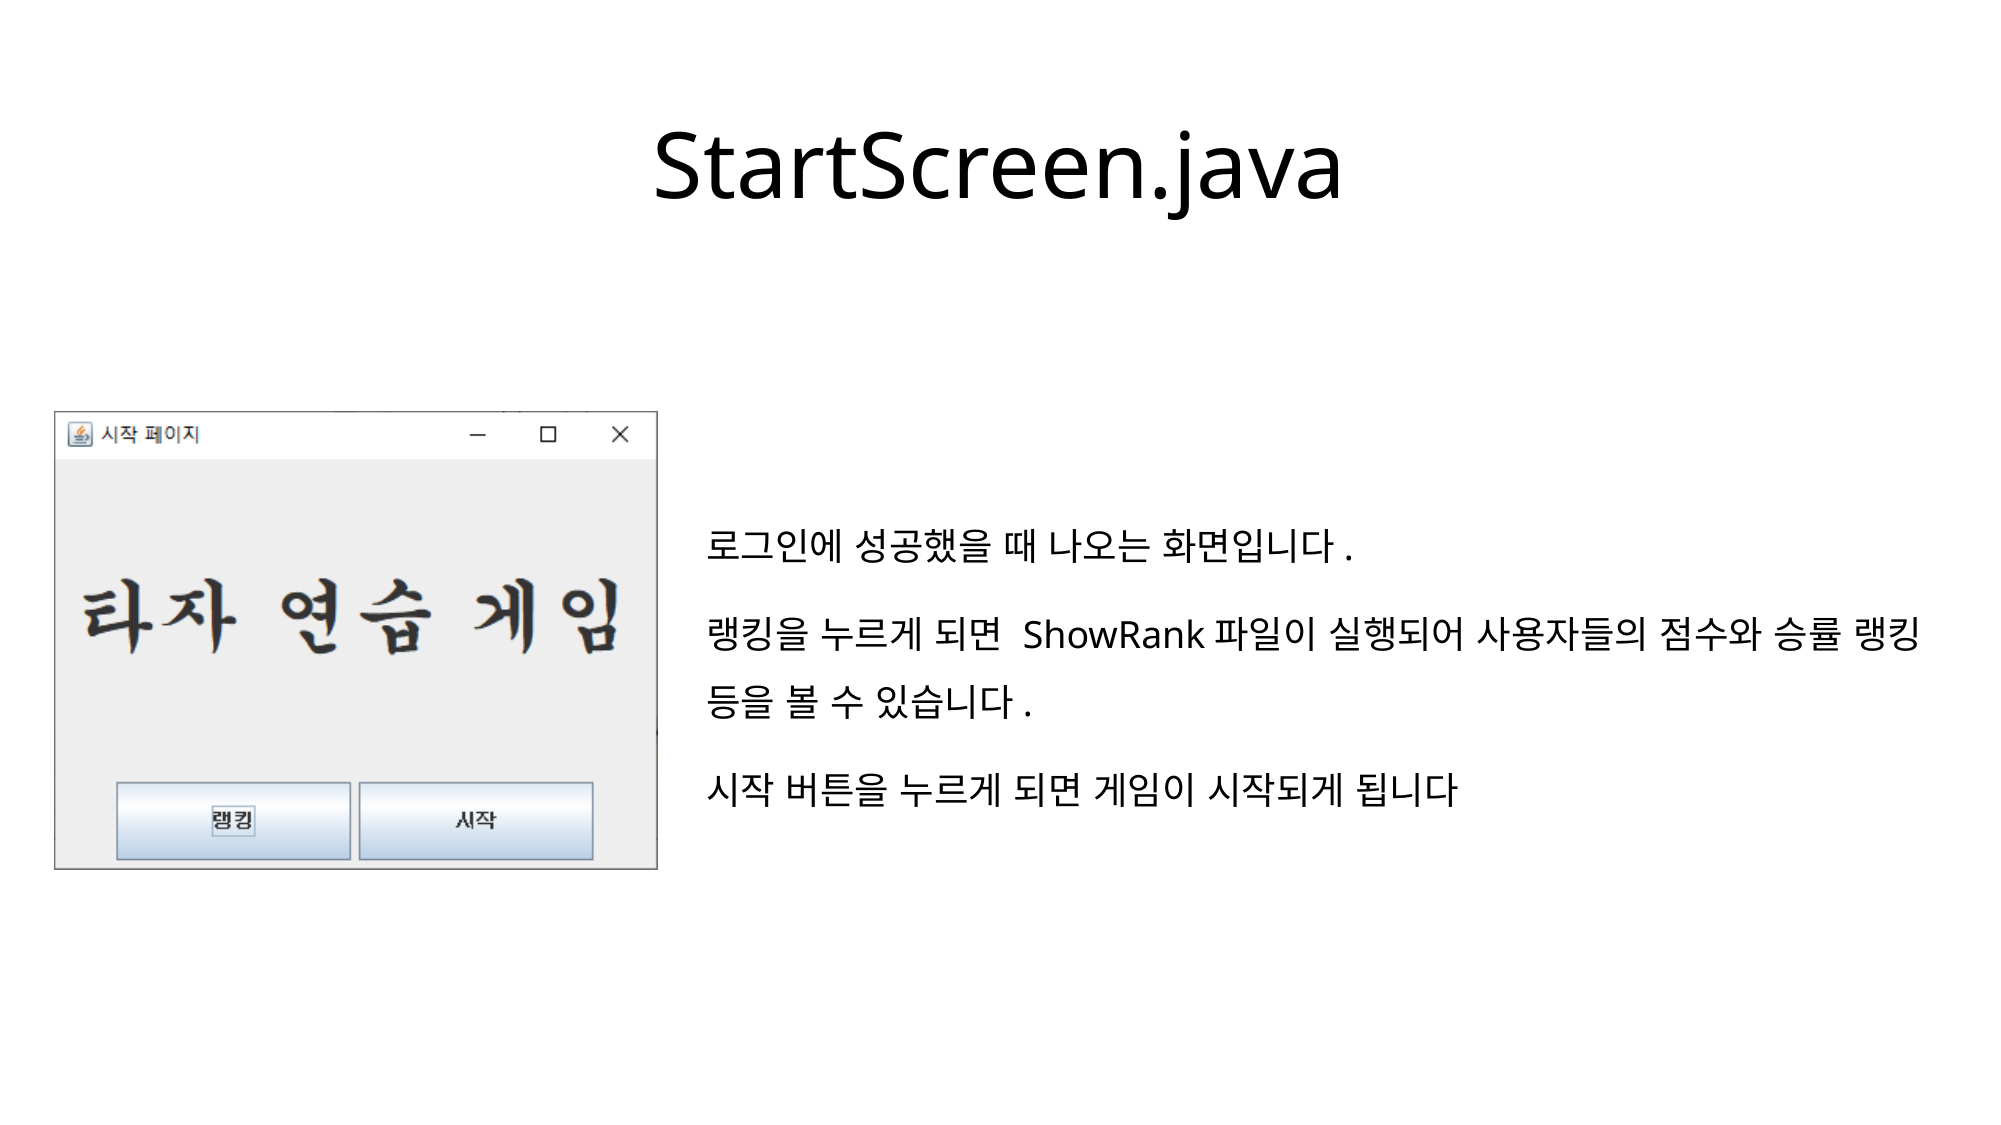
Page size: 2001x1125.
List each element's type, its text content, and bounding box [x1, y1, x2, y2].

picture [54, 411, 658, 870]
list 로그인에 성공했을 때 나오는 화면입니다. 랭킹을 누르게 되면 ShowRank파일이 실행되어 사용자들의 점수와 승률 랭킹 등을 볼 수 있습니다. 시작 버튼을 누르게 되면 게임이 시작되게 됩니다 [691, 299, 1946, 1014]
title StartScreen.java [137, 59, 1863, 278]
